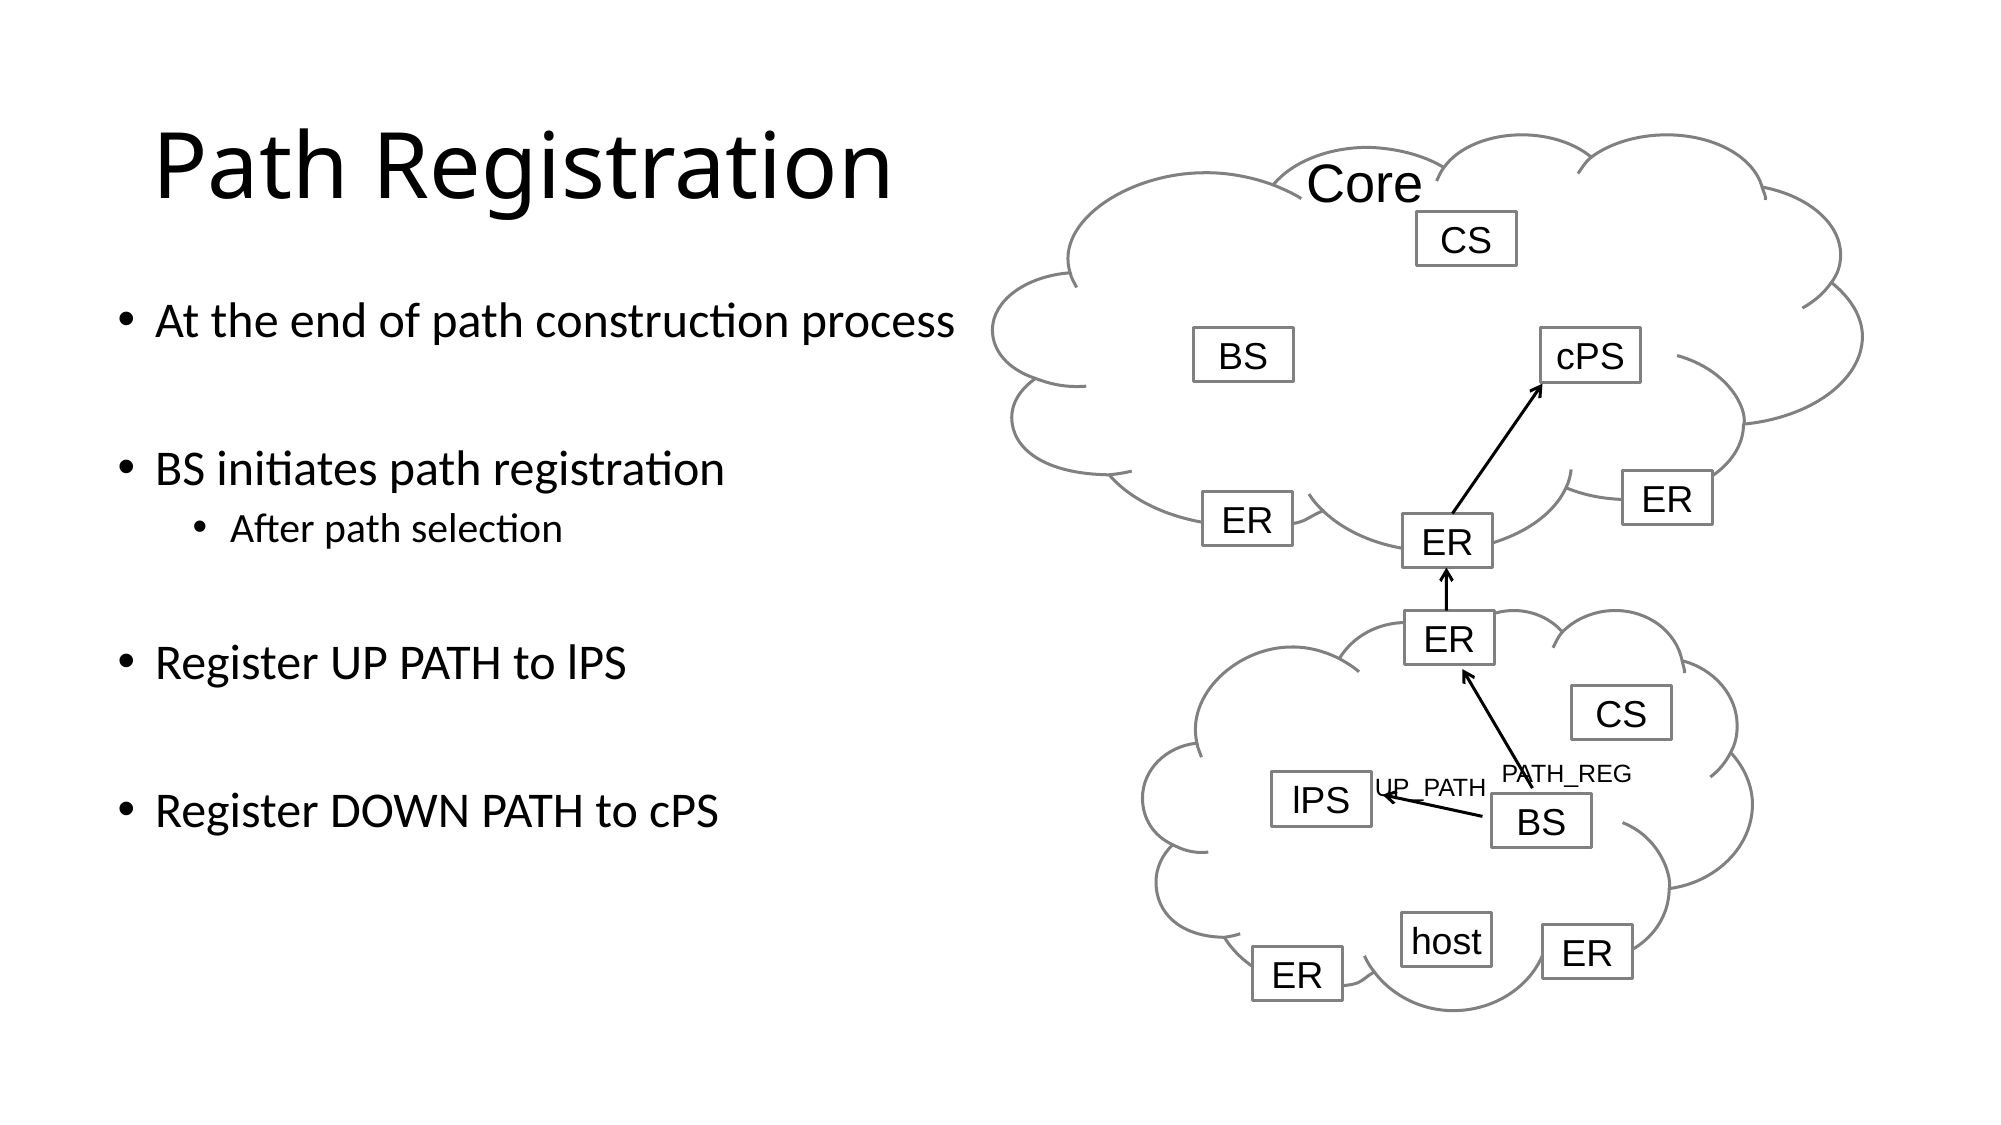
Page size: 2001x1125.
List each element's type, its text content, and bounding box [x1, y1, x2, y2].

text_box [992, 134, 1863, 1011]
title Path Registration [137, 59, 1863, 278]
list At the end of path construction process BS initiates path registration After path selection Register UP PATH to lPS Register DOWN PATH to cPS [27, 286, 992, 1001]
